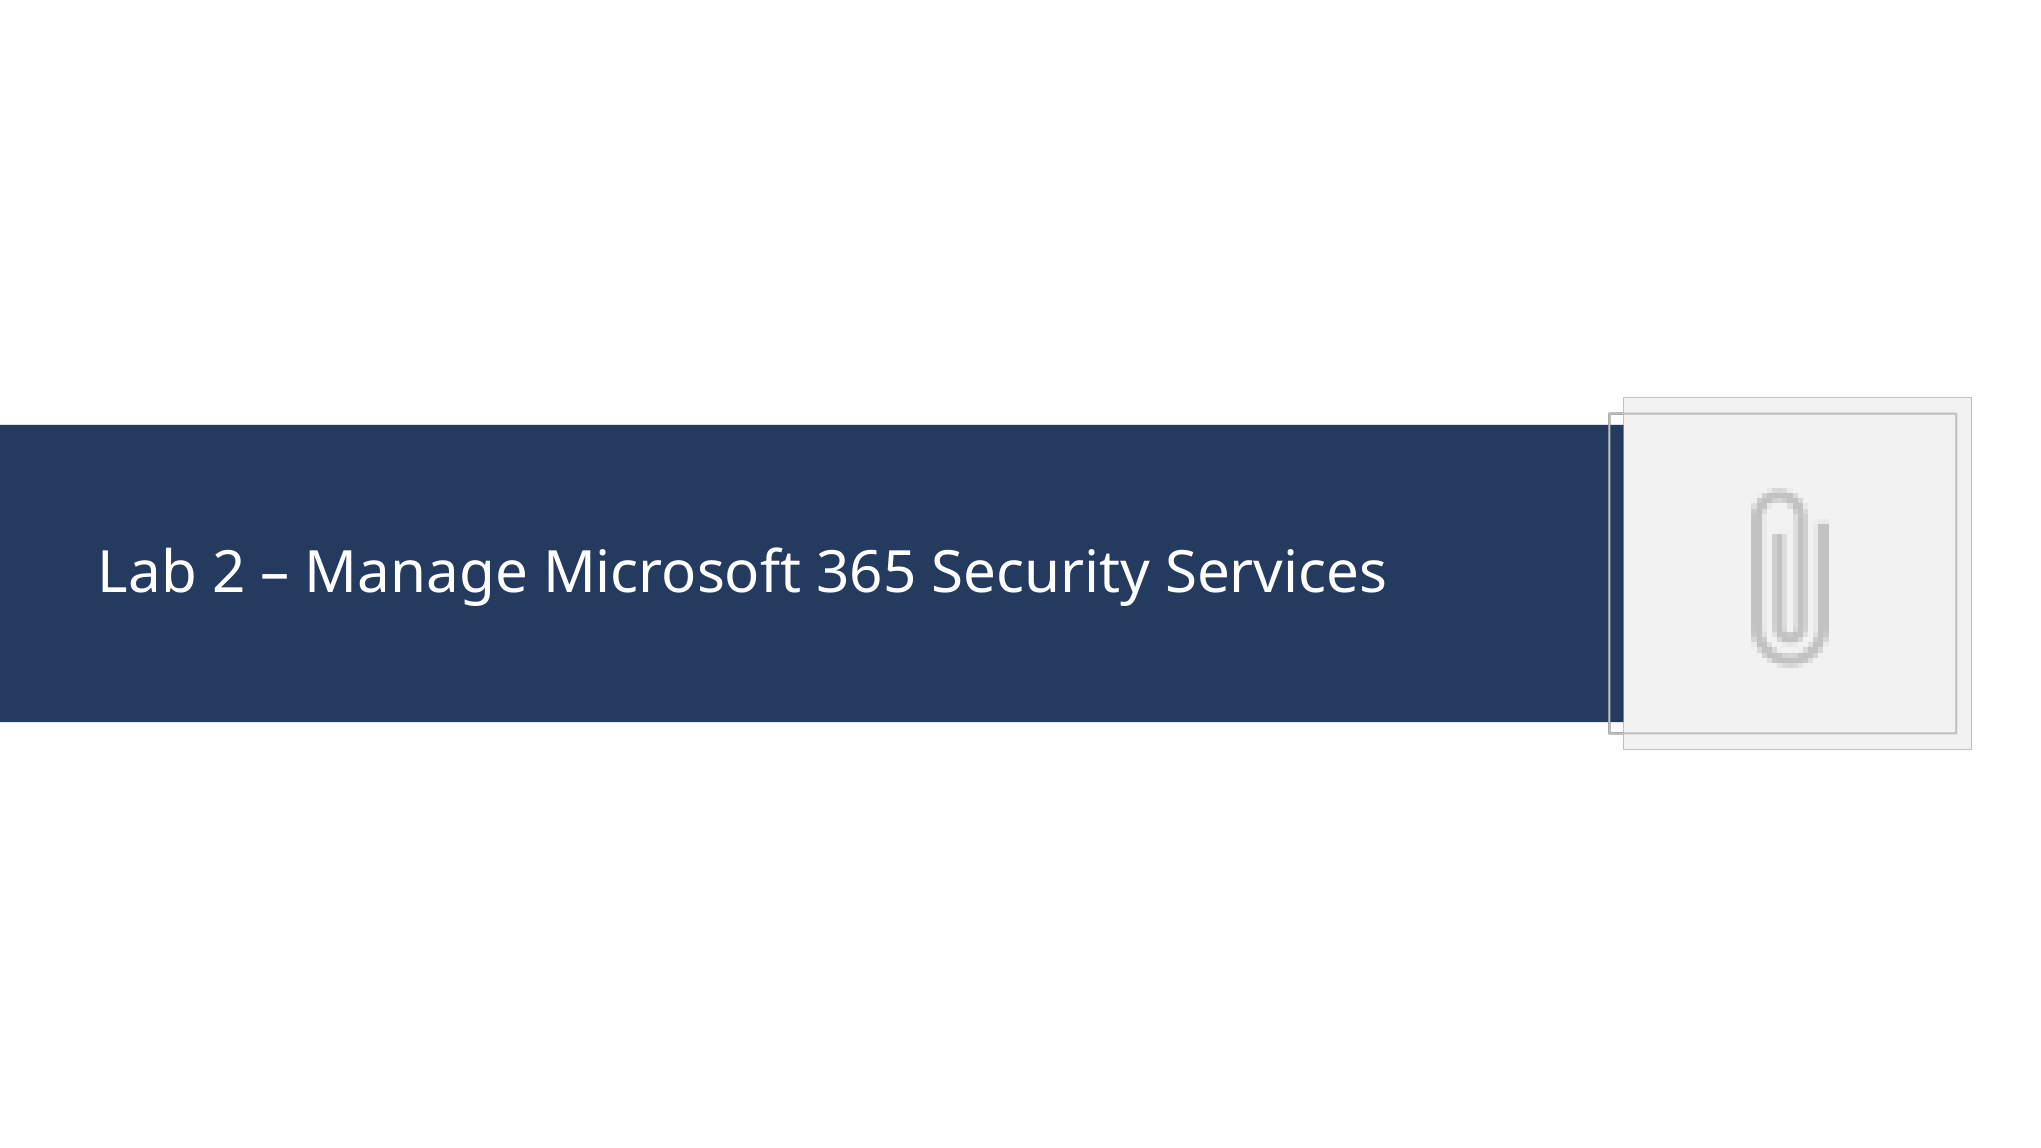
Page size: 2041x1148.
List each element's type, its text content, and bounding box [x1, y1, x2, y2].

title Lab 2 – Manage Microsoft 365 Security Services [97, 541, 1580, 606]
picture [0, 0, 2041, 1148]
